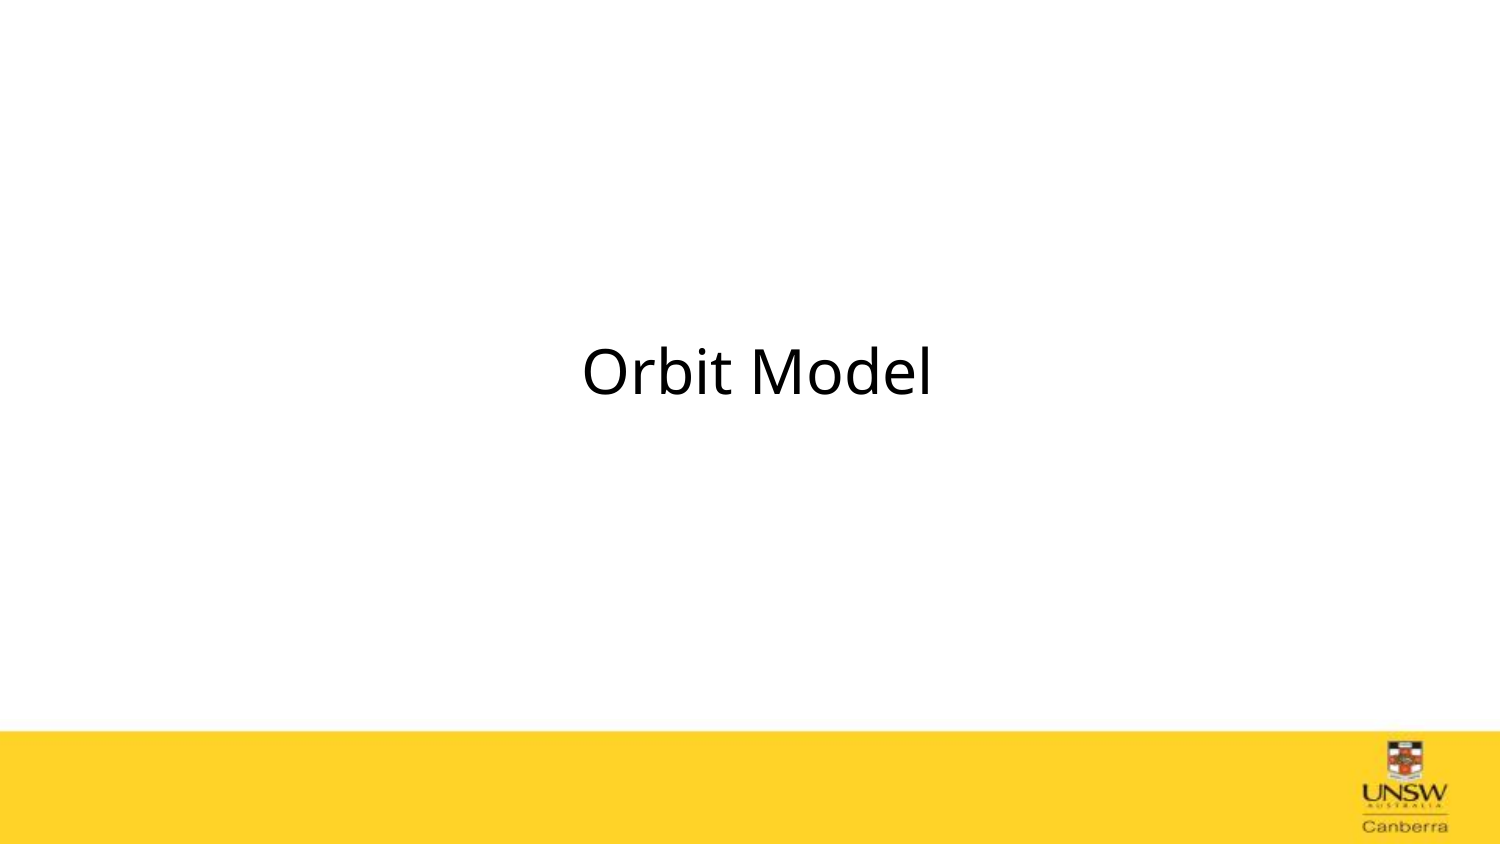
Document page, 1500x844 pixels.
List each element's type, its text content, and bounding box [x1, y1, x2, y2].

title Orbit Model [83, 324, 1434, 422]
picture [0, 719, 1500, 844]
